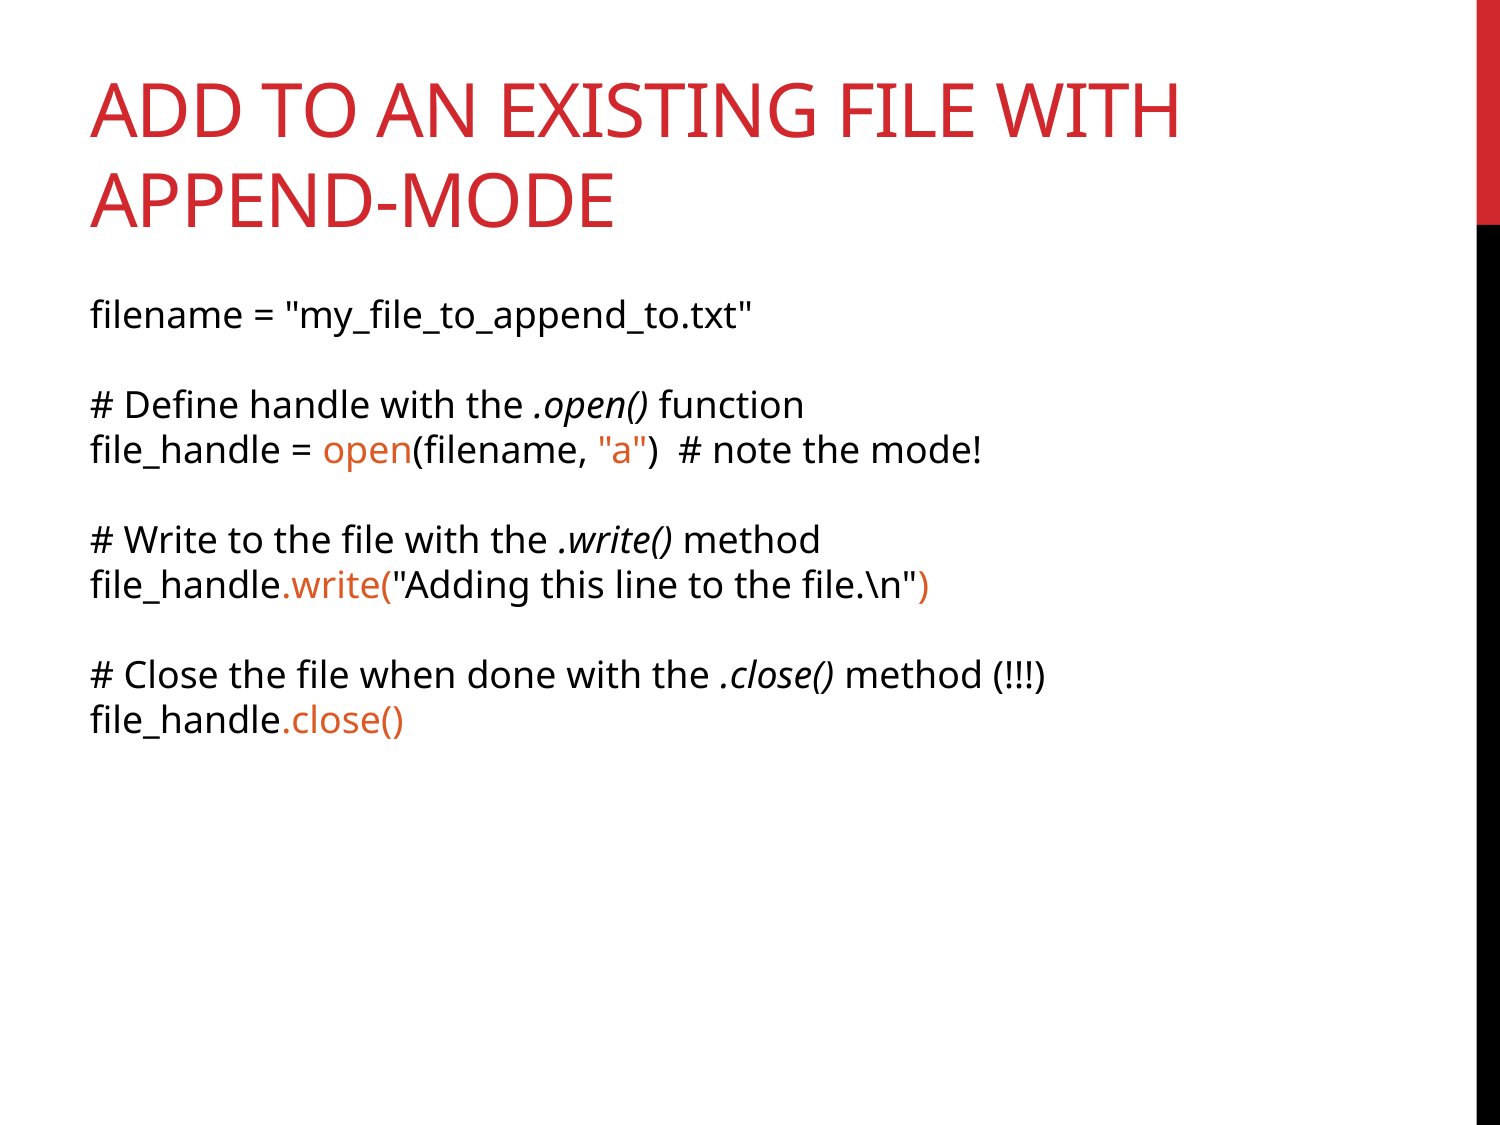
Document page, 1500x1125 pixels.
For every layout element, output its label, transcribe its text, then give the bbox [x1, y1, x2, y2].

title Add to an existing file with append-mode [75, 25, 1325, 250]
text_box filename = "my_file_to_append_to.txt" # Define handle with the .open() function file_handle = open(filename, "a") # note the mode! # Write to the file with the .write() method file_handle.write("Adding this line to the file.\n") # Close the file when done with the .close() method (!!!) file_handle.close() [74, 283, 1443, 794]
